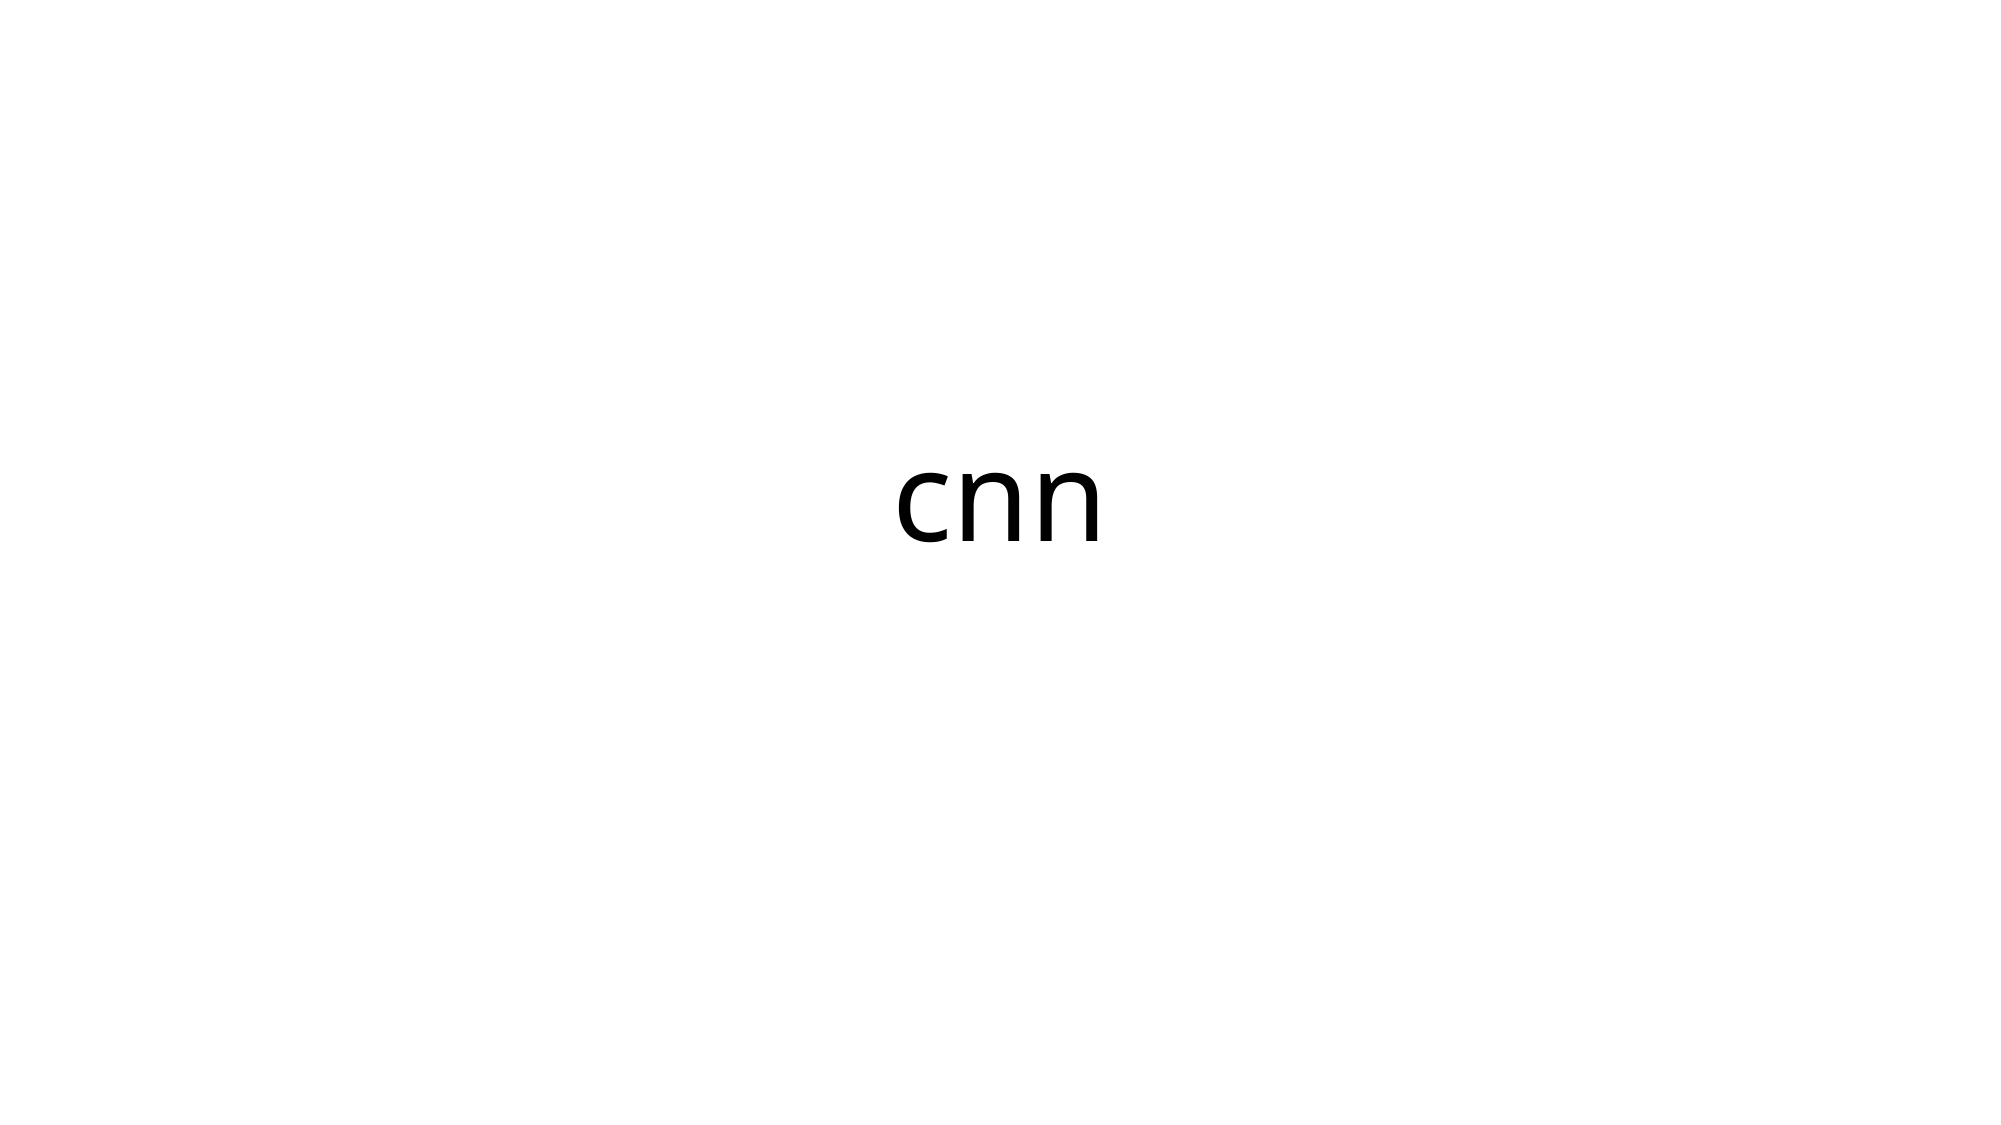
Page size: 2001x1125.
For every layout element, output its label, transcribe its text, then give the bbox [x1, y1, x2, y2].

title cnn [249, 184, 1750, 576]
